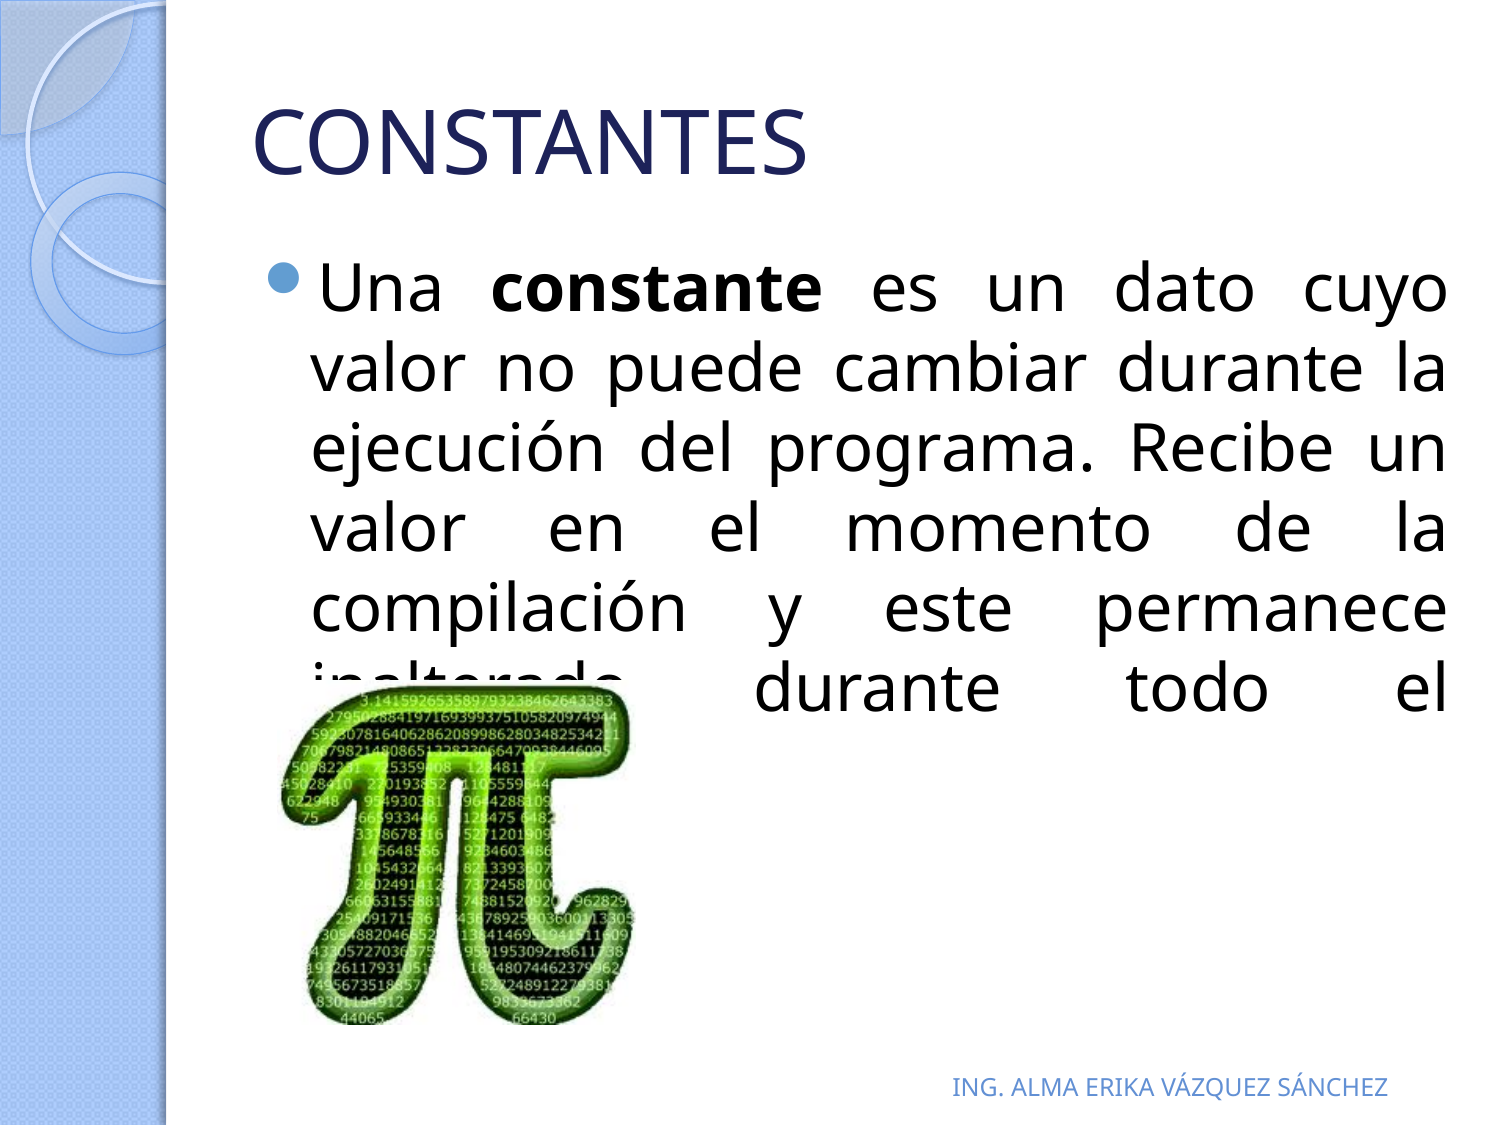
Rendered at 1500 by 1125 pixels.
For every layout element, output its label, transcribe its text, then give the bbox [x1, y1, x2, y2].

picture [277, 680, 636, 1025]
list Una constante es un dato cuyo valor no puede cambiar durante la ejecución del programa. Recibe un valor en el momento de la compilación y este permanece inalterado durante todo el programa. [235, 237, 1466, 1025]
footer ING. ALMA ERIKA VÁZQUEZ SÁNCHEZ [937, 1034, 1413, 1113]
title CONSTANTES [235, 45, 1466, 233]
